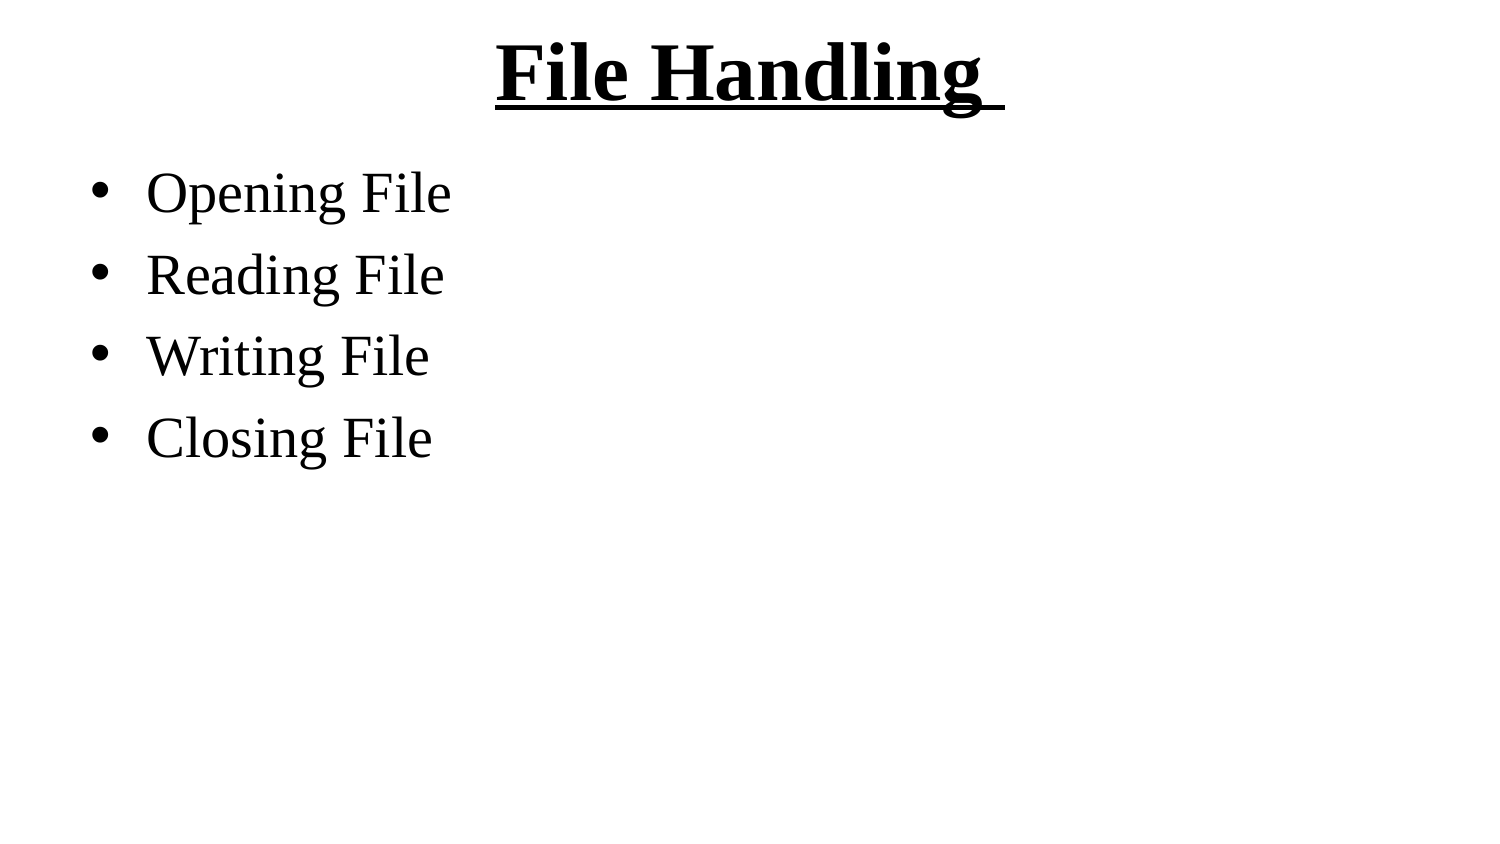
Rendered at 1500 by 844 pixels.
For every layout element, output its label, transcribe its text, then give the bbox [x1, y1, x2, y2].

title File Handling [75, 0, 1425, 138]
list Opening File Reading File Writing File Closing File [75, 146, 1425, 704]
